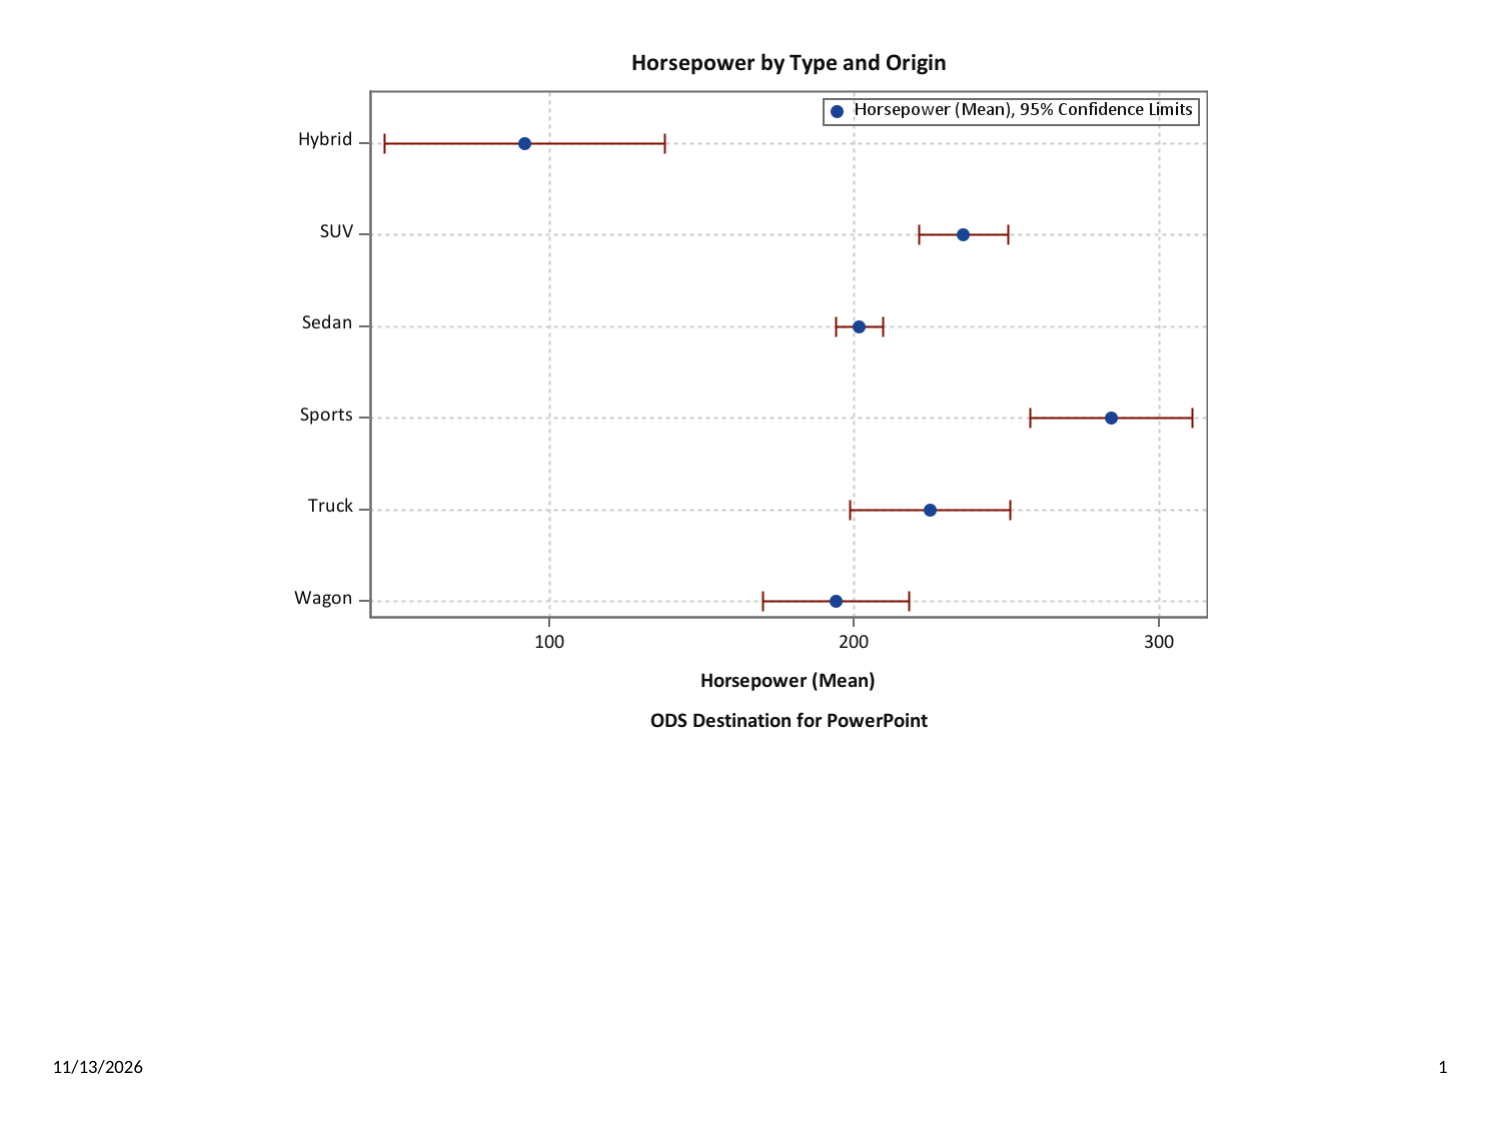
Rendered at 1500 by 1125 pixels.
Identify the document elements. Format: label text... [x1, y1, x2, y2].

slide_number 1 [1106, 1043, 1463, 1088]
picture [277, 37, 1223, 747]
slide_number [37, 1043, 394, 1088]
